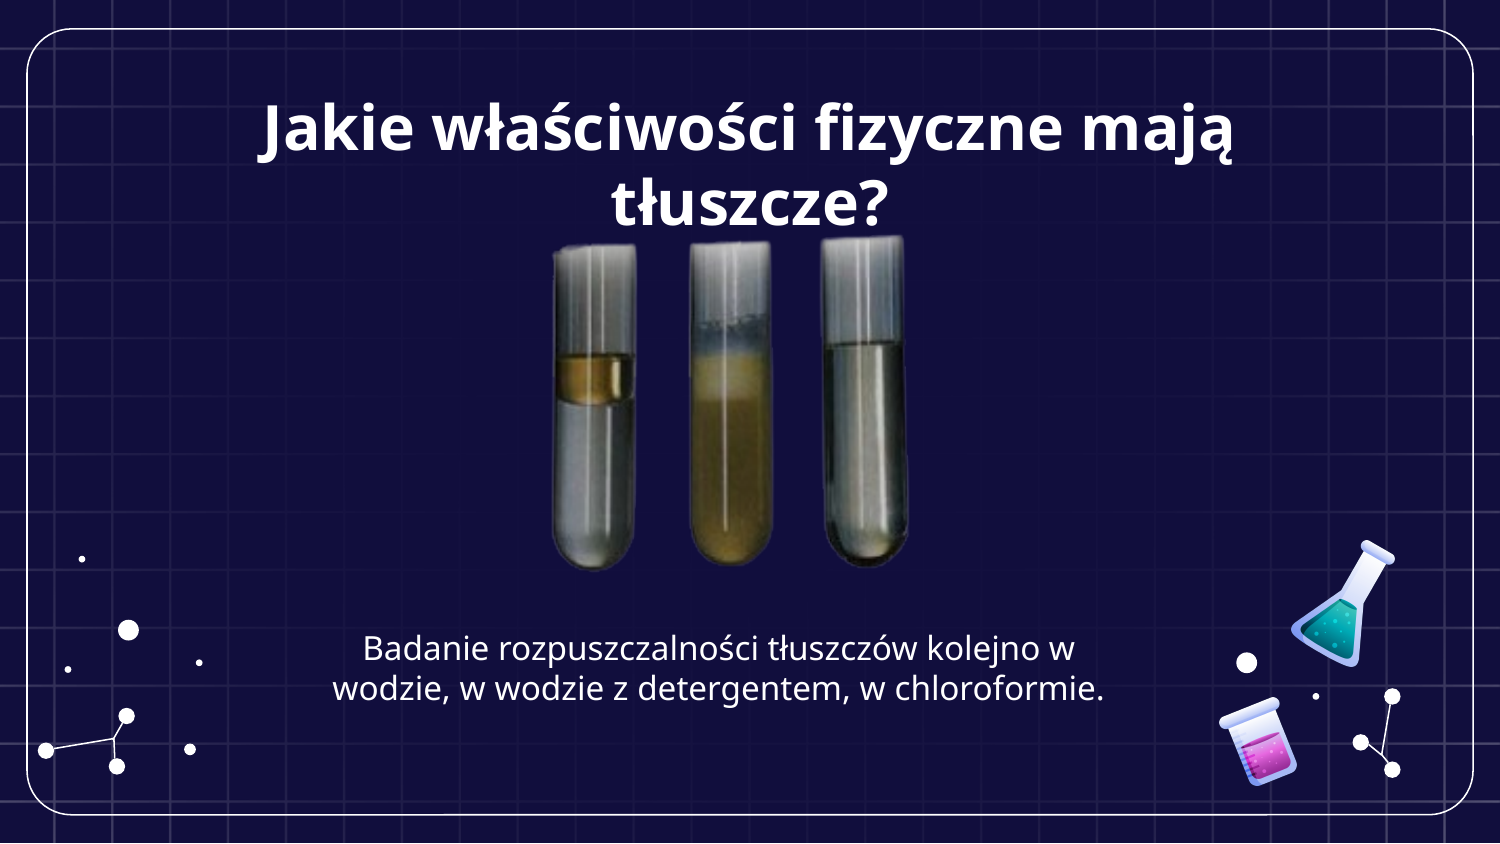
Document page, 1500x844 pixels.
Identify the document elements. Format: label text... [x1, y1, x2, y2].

text_box Badanie rozpuszczalności tłuszczów kolejno w wodzie, w wodzie z detergentem, w chloroformie. [292, 619, 1147, 715]
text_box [117, 619, 203, 667]
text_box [1219, 539, 1395, 786]
picture [0, 0, 1500, 843]
title Jakie właściwości fizyczne mają tłuszcze? [118, 72, 1382, 167]
